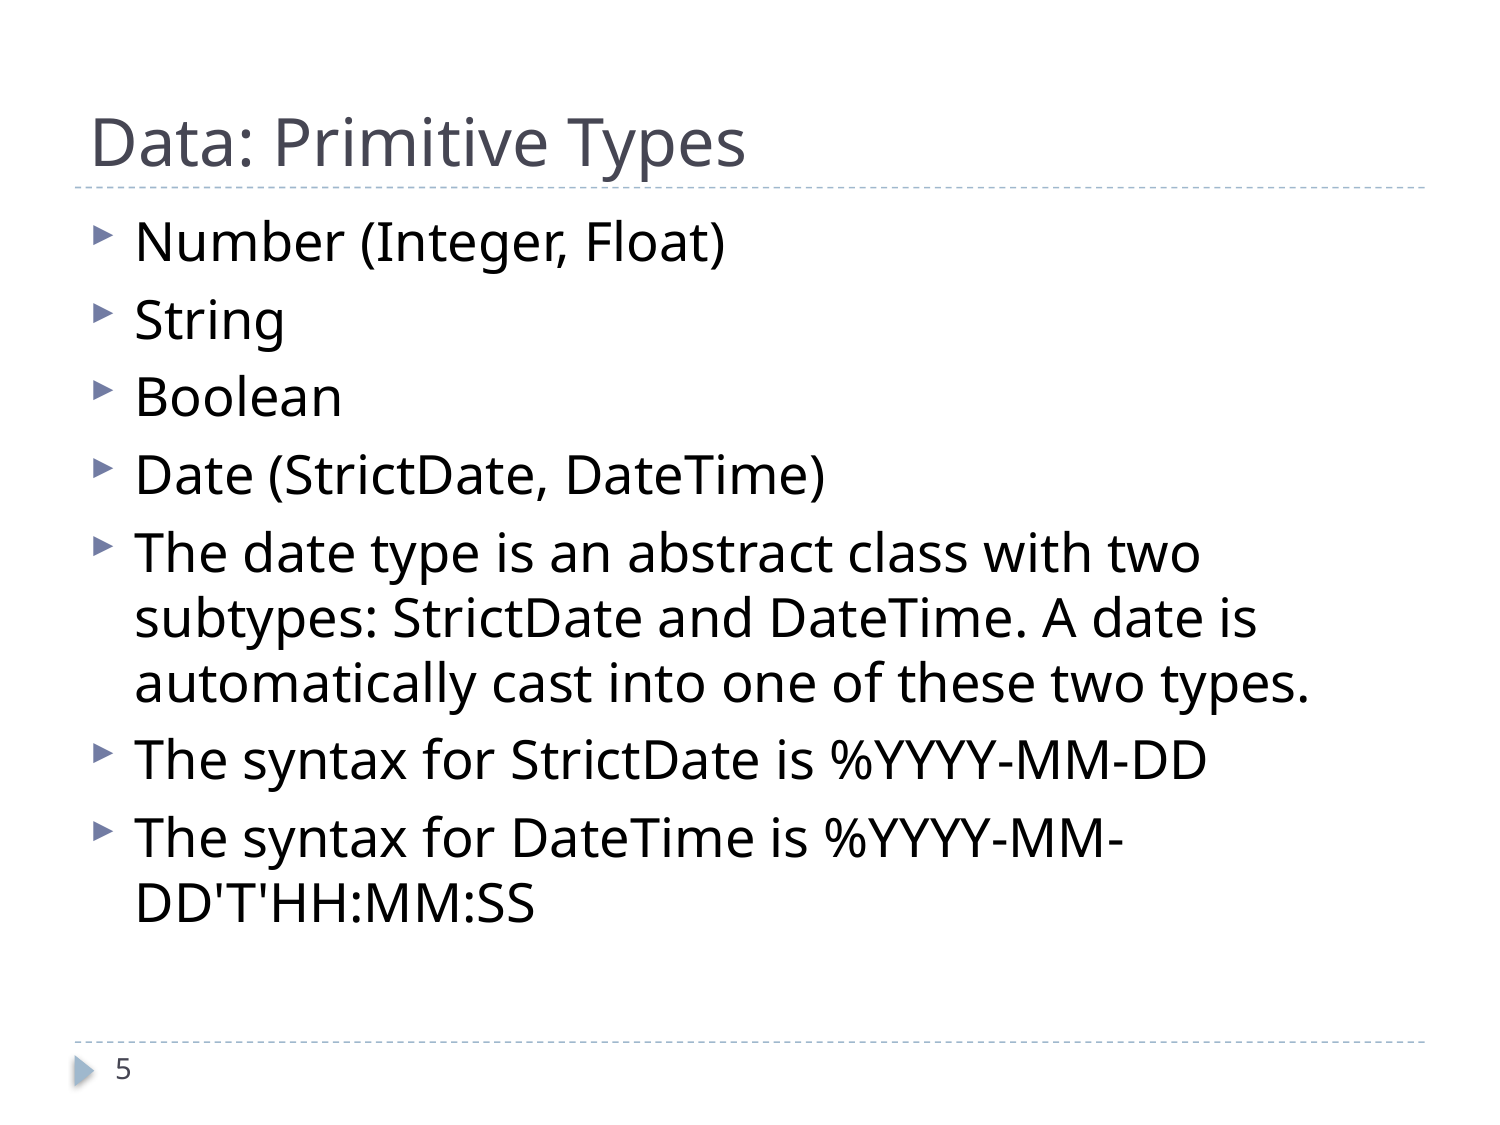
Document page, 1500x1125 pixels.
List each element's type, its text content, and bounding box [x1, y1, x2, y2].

slide_number 5 [100, 1042, 426, 1103]
title Data: Primitive Types [75, 24, 1425, 188]
list Number (Integer, Float) String Boolean Date (StrictDate, DateTime) The date type is an abstract class with two subtypes: StrictDate and DateTime. A date is automatically cast into one of these two types. The syntax for StrictDate is %YYYY-MM-DD The syntax for DateTime is %YYYY-MM-DD'T'HH:MM:SS [75, 200, 1425, 1010]
